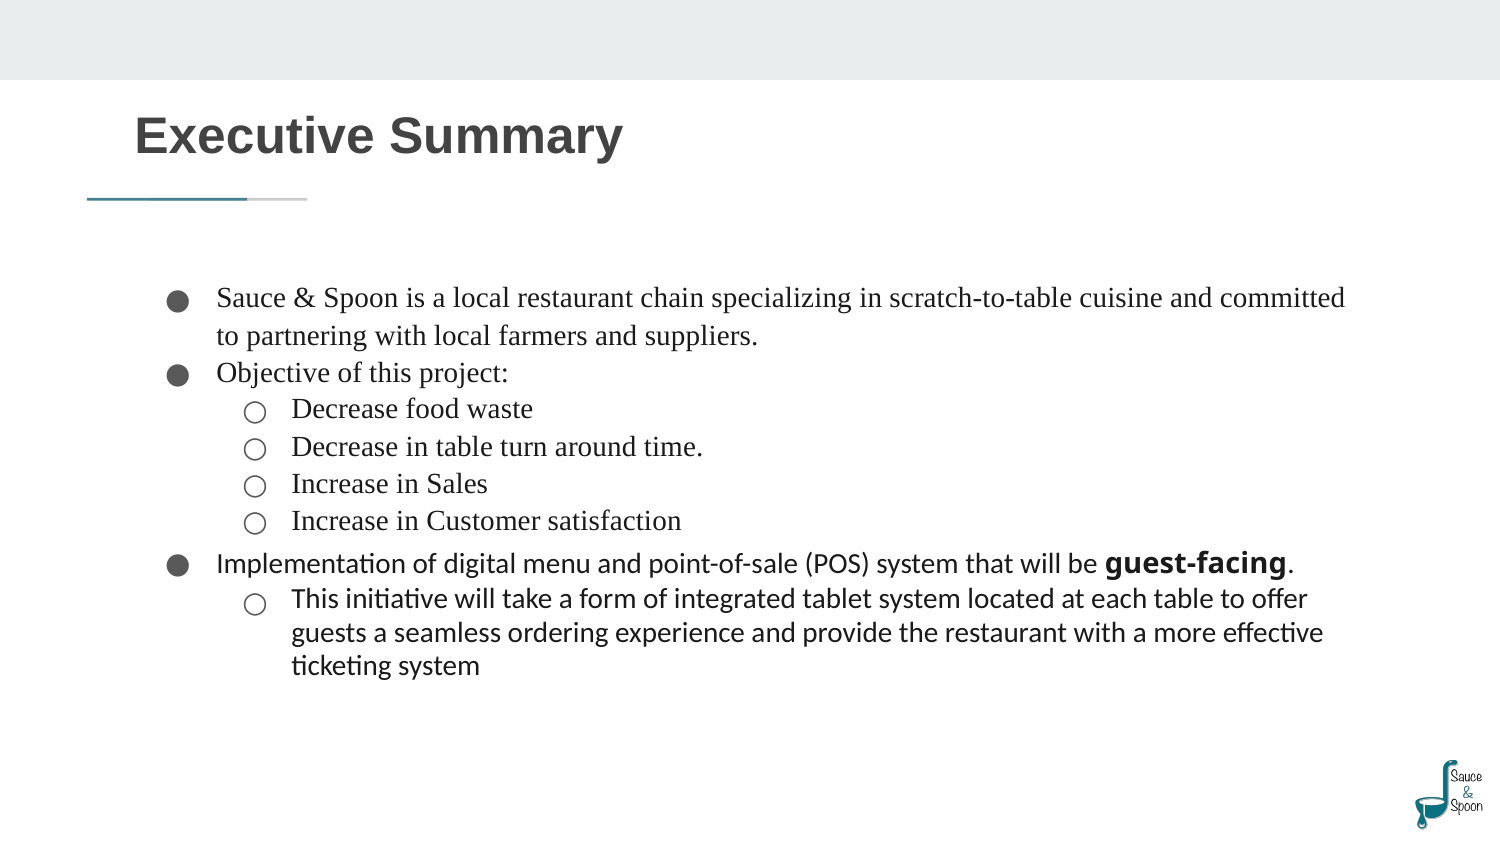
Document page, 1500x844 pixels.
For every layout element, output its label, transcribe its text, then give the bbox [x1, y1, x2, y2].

list Sauce & Spoon is a local restaurant chain specializing in scratch-to-table cuisine and committed to partnering with local farmers and suppliers. Objective of this project: Decrease food waste Decrease in table turn around time. Increase in Sales Increase in Customer satisfaction Implementation of digital menu and point-of-sale (POS) system that will be guest-facing. This initiative will take a form of integrated tablet system located at each table to offer guests a seamless ordering experience and provide the restaurant with a more effective ticketing system [126, 262, 1388, 768]
picture [1402, 746, 1500, 844]
title Executive Summary [119, 92, 1381, 180]
